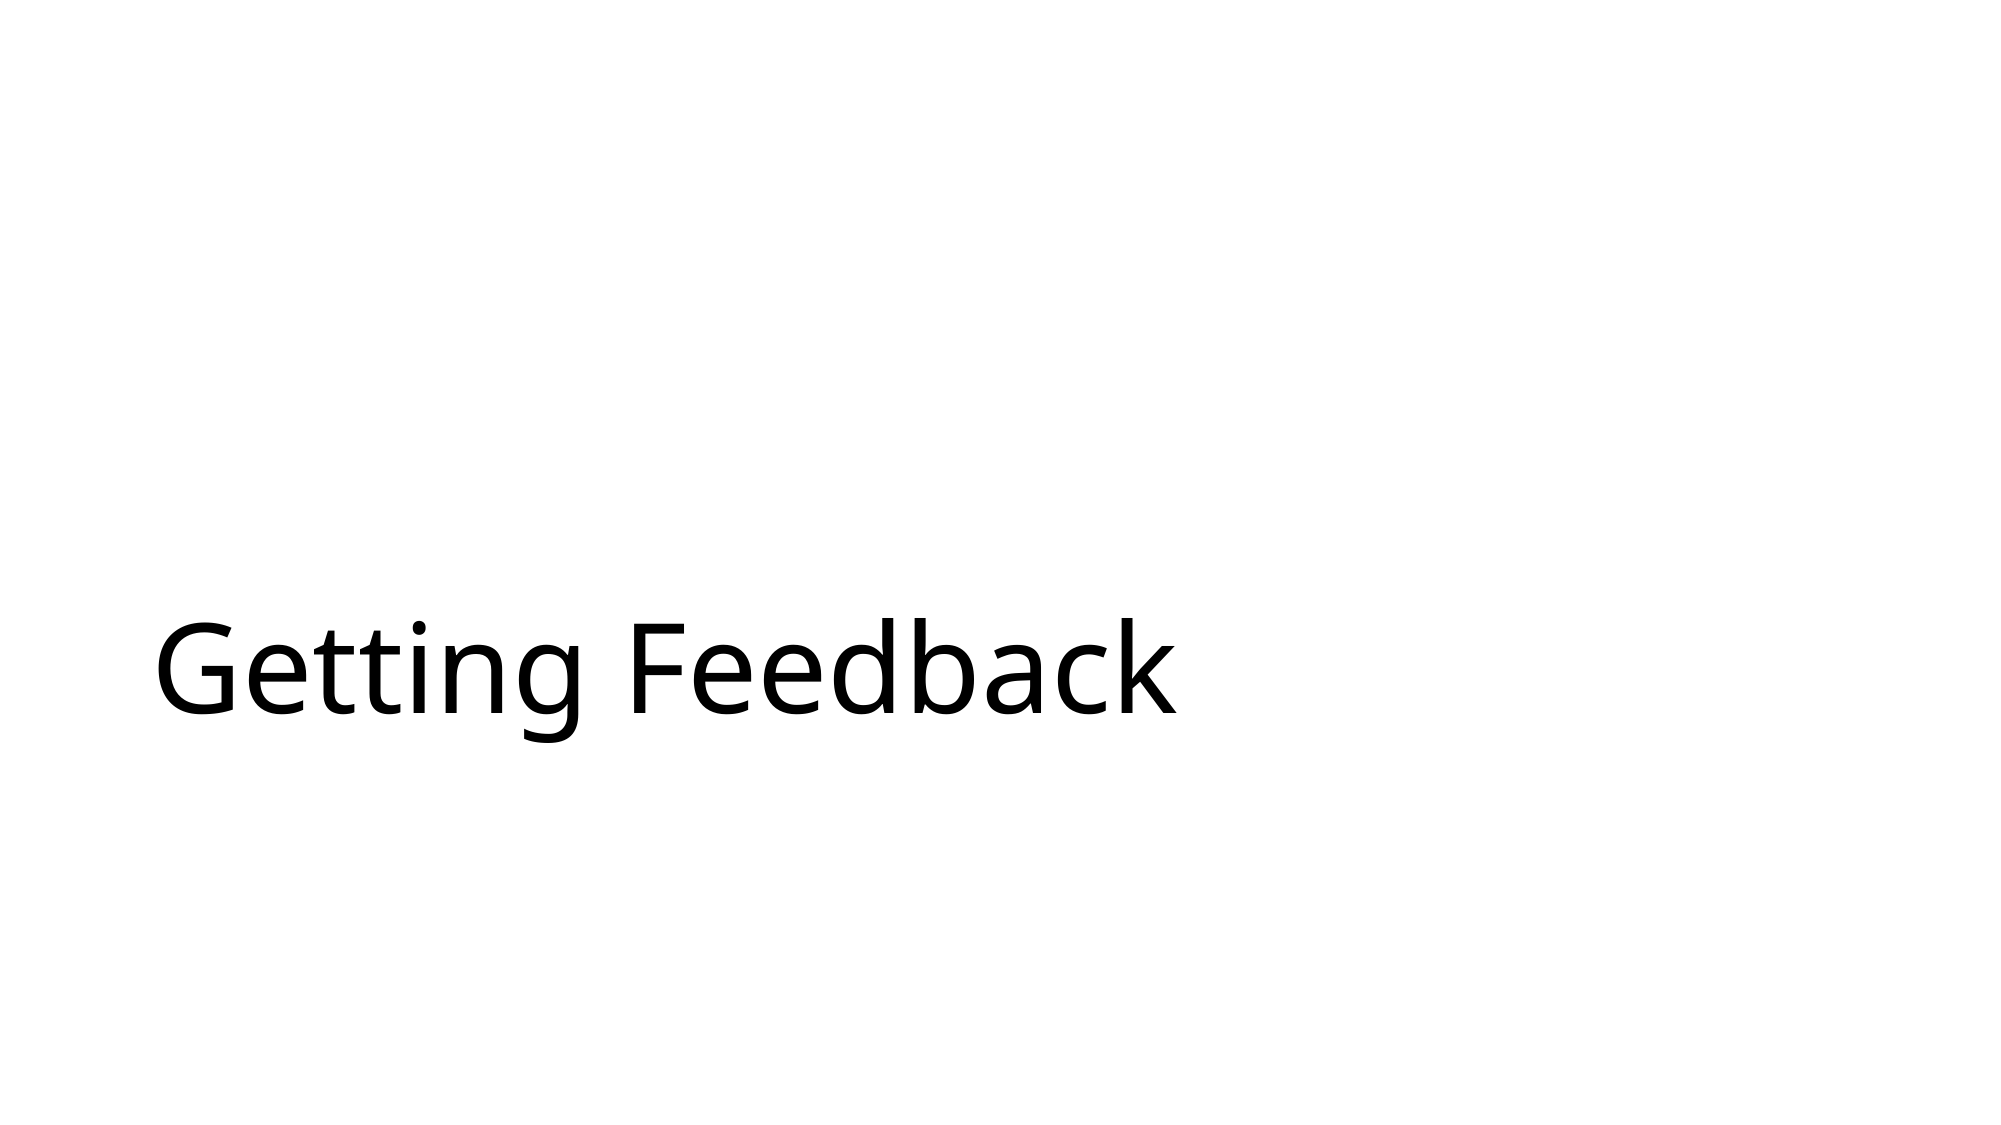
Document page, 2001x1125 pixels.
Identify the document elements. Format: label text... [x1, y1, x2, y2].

title Getting Feedback [136, 280, 1862, 749]
